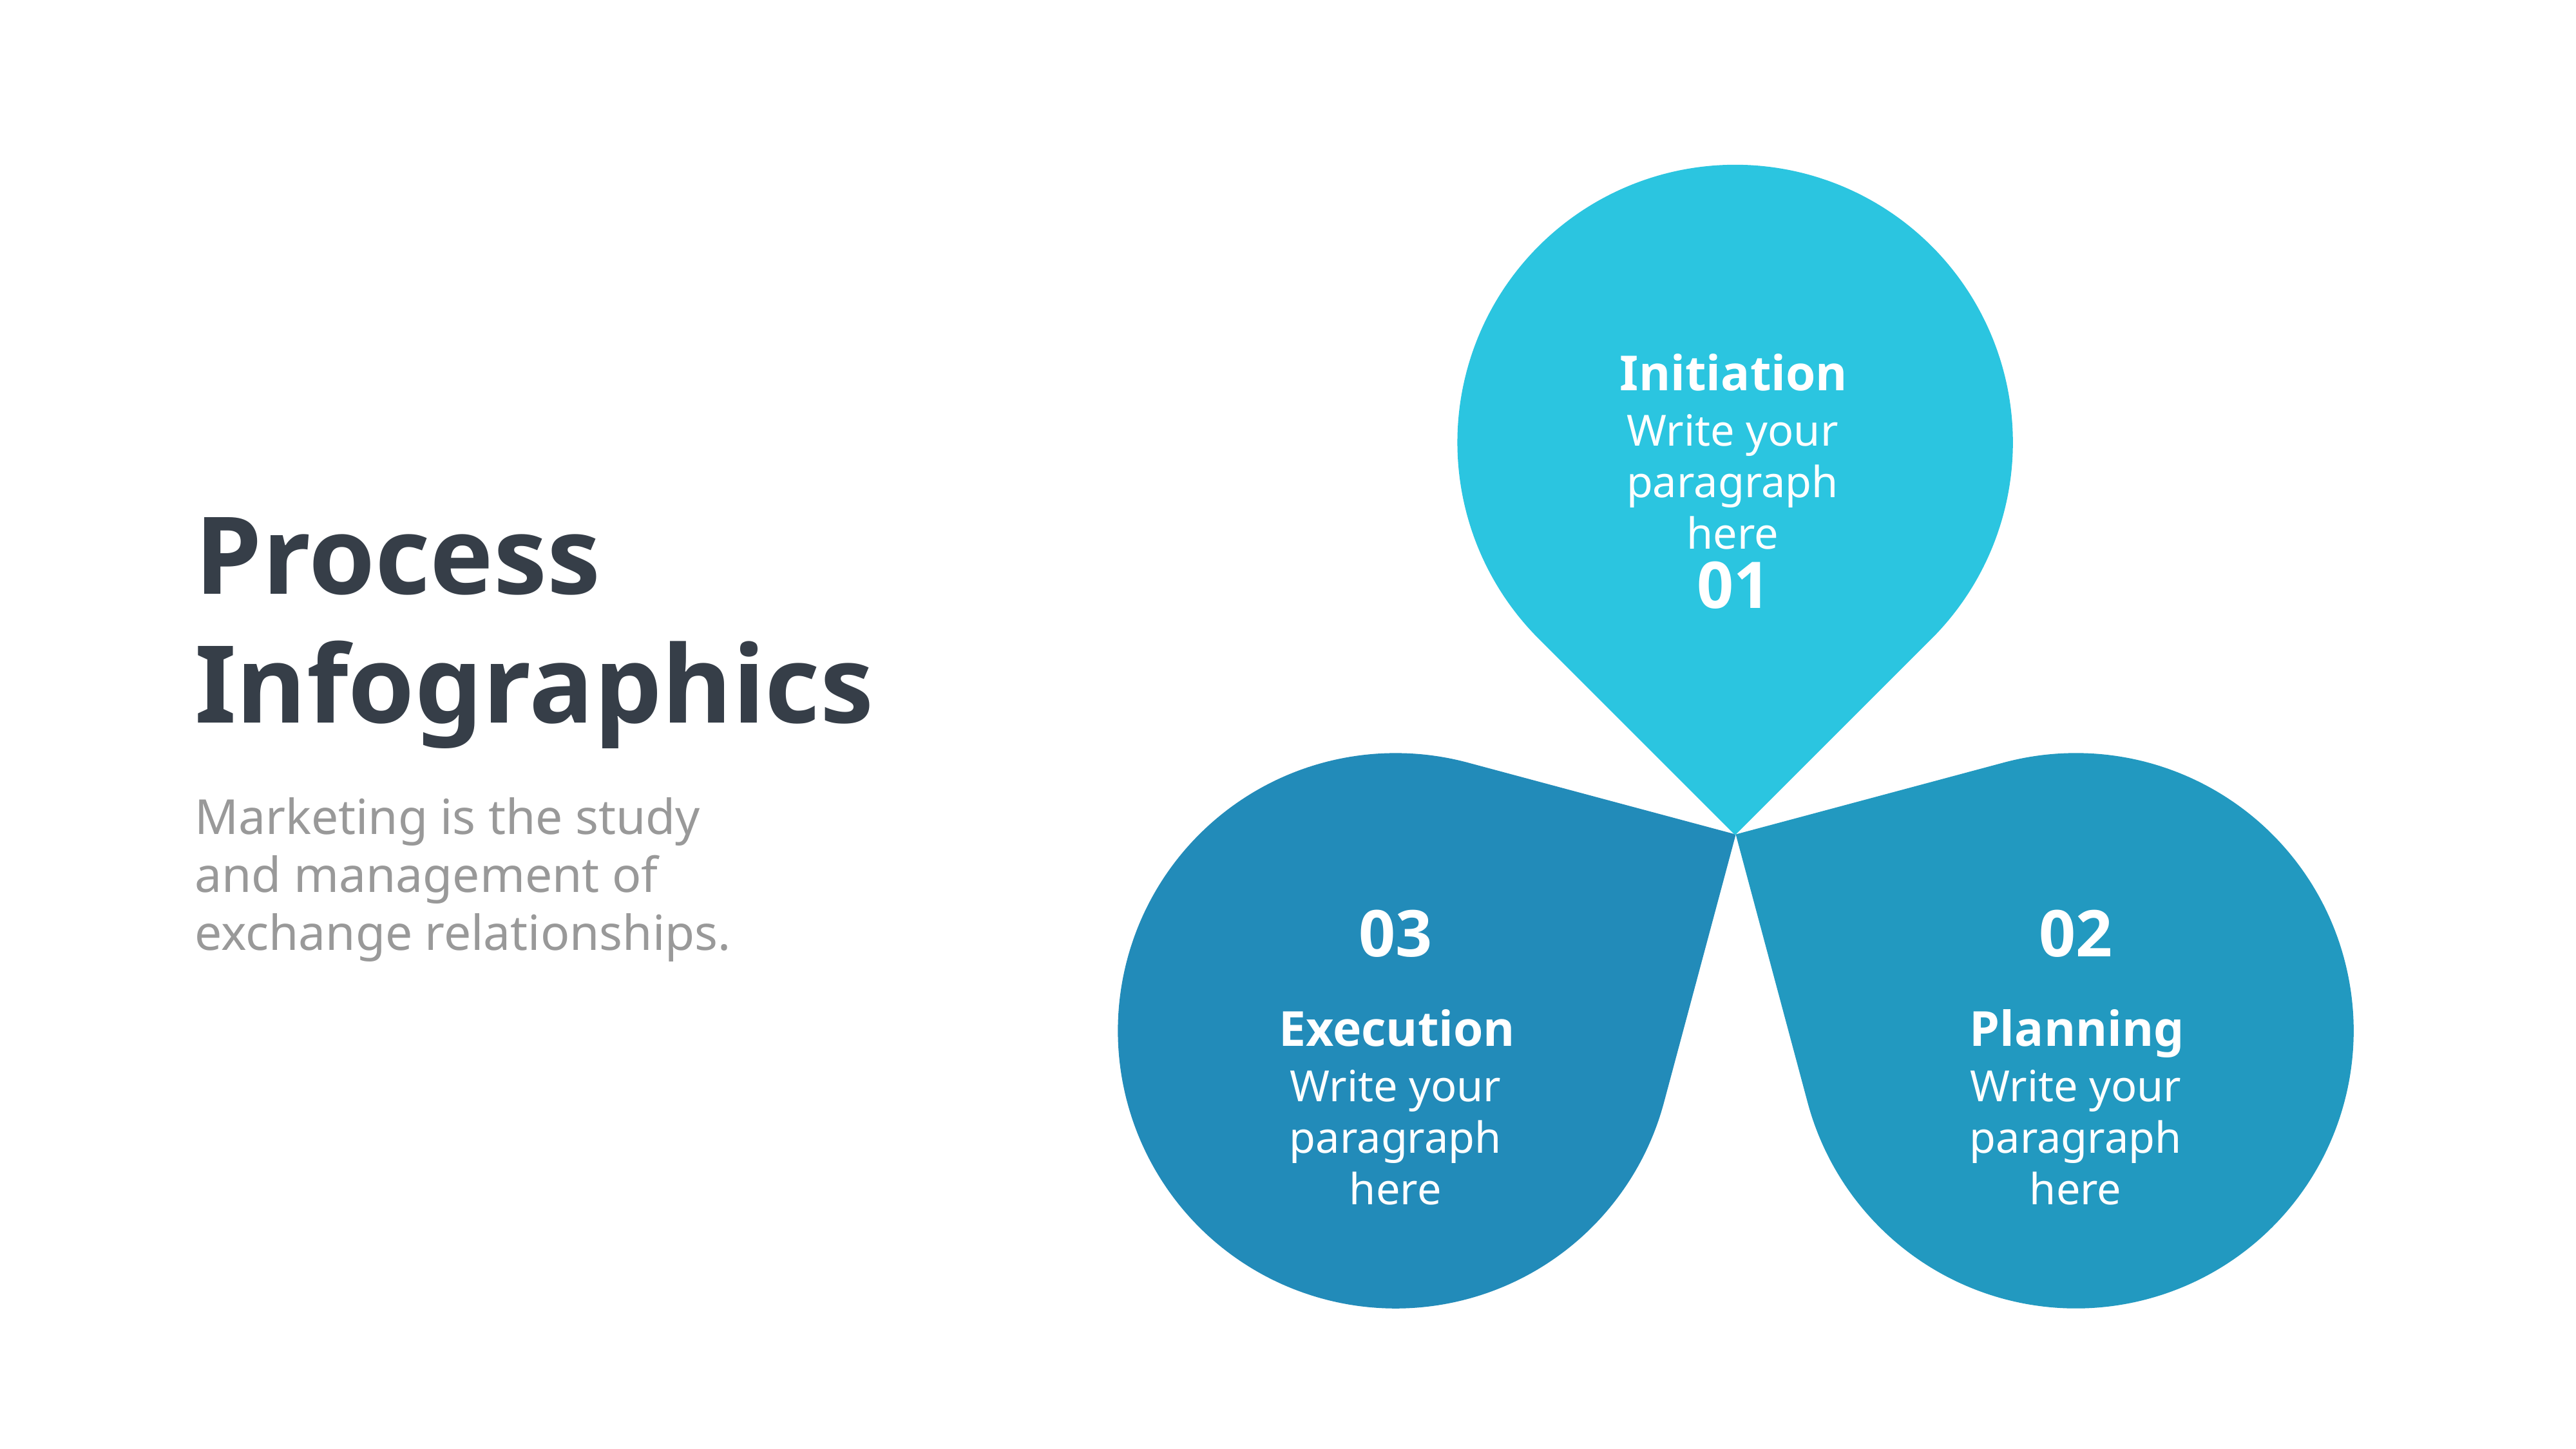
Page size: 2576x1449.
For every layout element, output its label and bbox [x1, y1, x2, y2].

text_box [1118, 164, 2354, 1309]
text_box [1569, 337, 1896, 627]
text_box [185, 482, 1017, 967]
text_box [1912, 887, 2240, 1168]
text_box [1232, 887, 1560, 1168]
